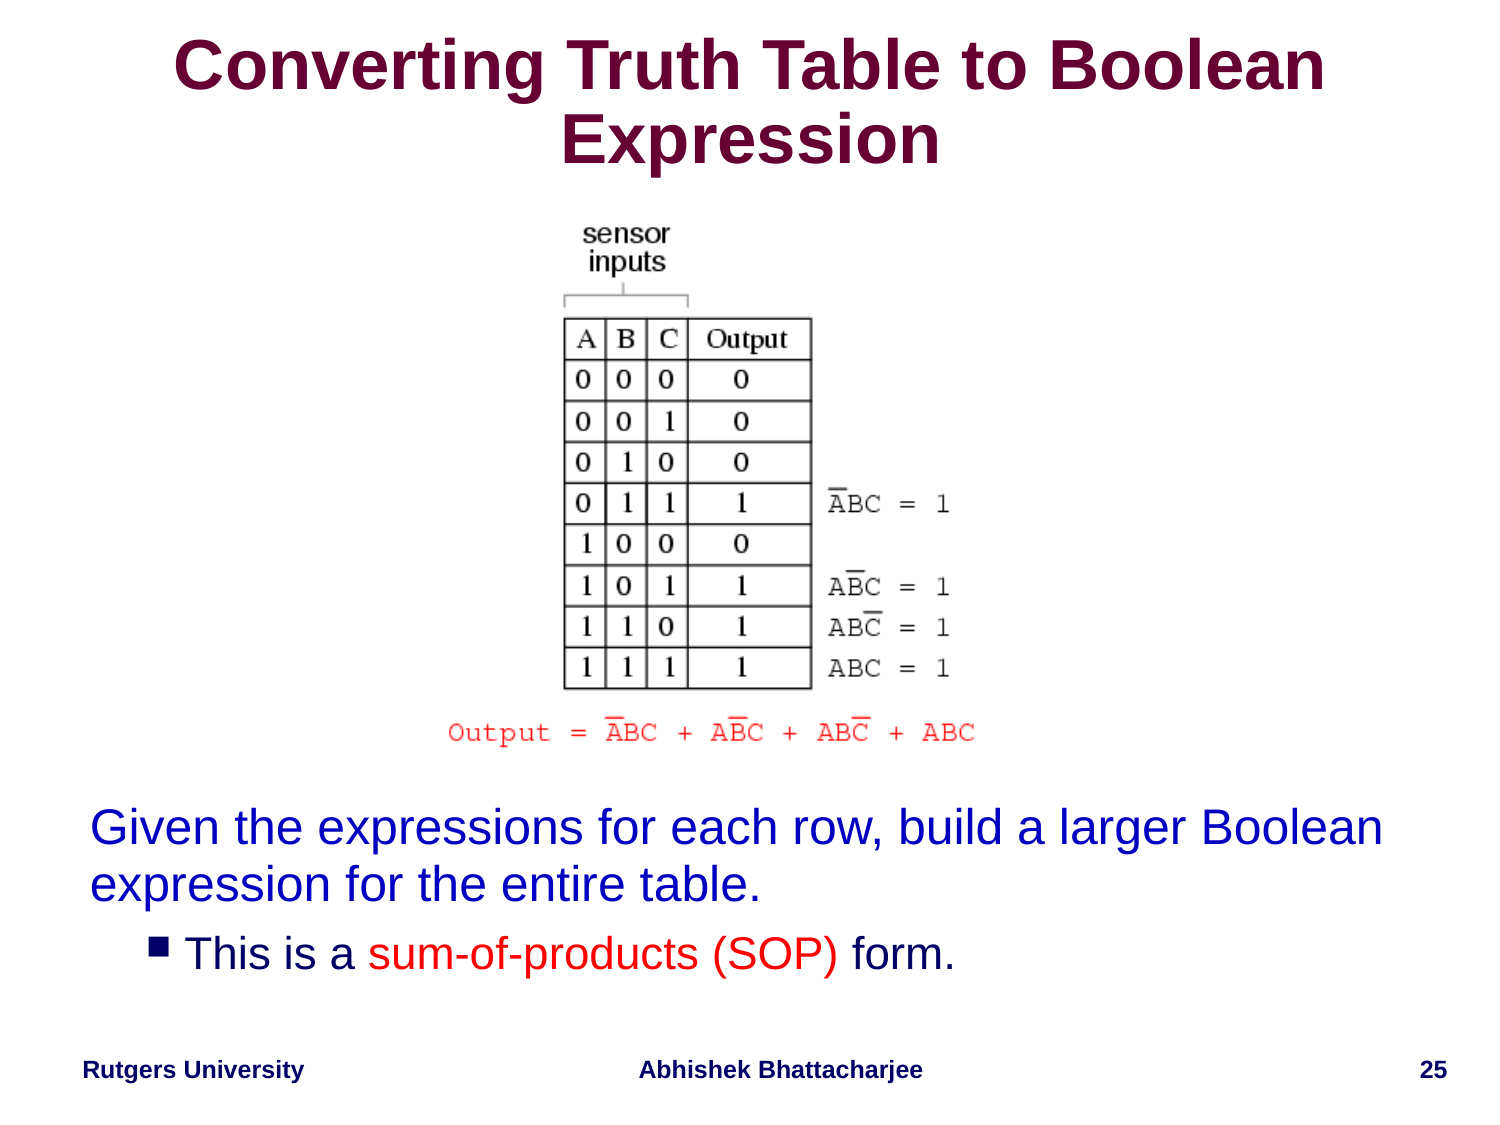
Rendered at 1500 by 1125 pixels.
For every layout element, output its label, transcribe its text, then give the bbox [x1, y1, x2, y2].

title Converting Truth Table to Boolean Expression [46, 40, 1456, 169]
list Given the expressions for each row, build a larger Boolean expression for the entire table. This is a sum-of-products (SOP) form. [74, 791, 1426, 1006]
picture [437, 212, 985, 752]
